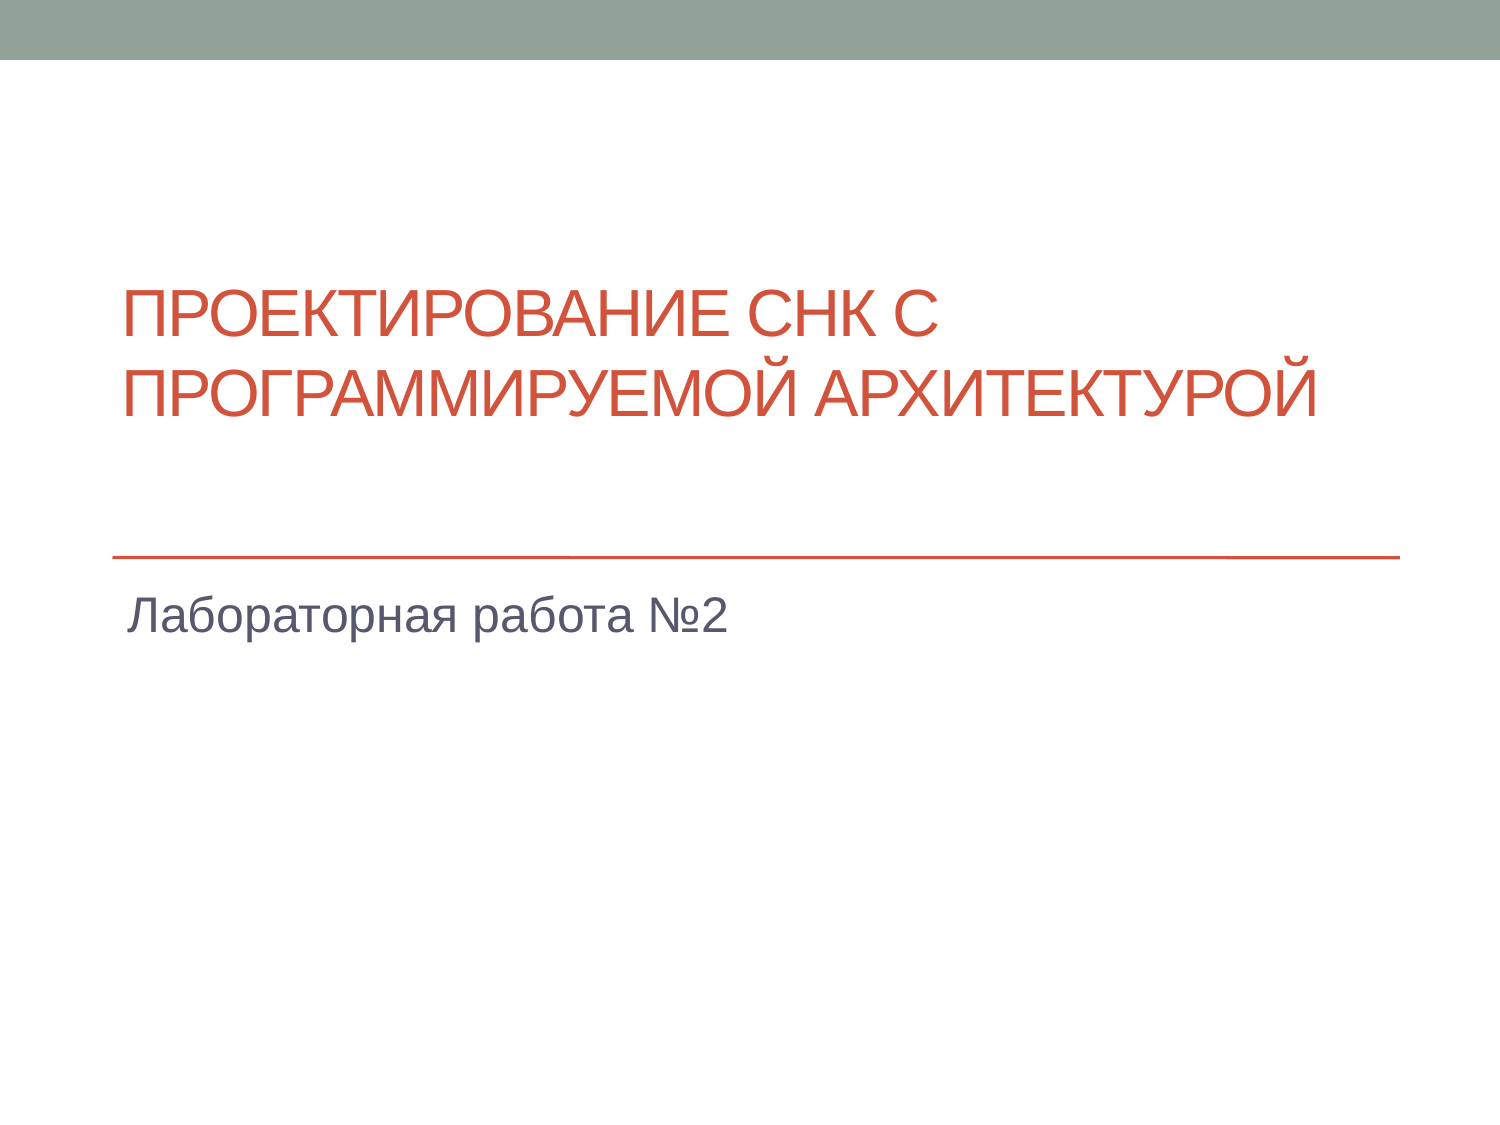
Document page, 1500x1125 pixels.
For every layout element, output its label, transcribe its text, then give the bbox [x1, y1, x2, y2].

subtitle Лабораторная работа №2 [112, 575, 1163, 863]
title Проектирование Снк с программируемой архитектурой [106, 258, 1394, 438]
